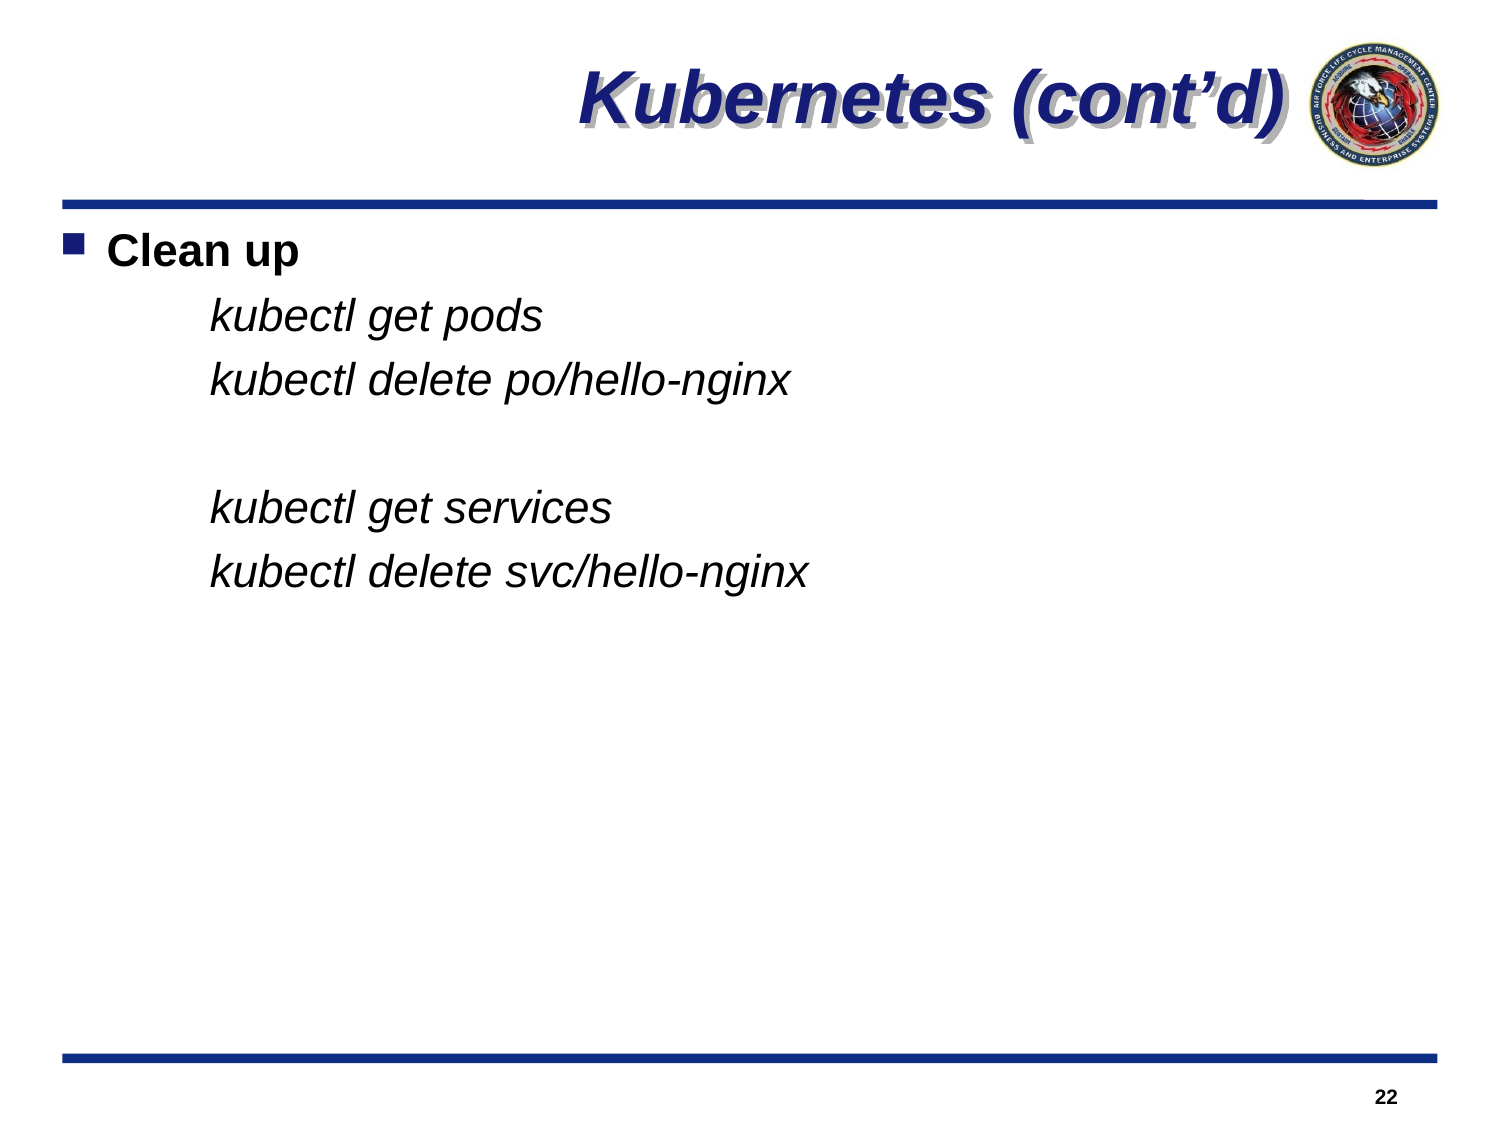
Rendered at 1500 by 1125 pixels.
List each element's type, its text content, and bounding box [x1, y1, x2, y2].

text_box Clean up kubectl get pods kubectl delete po/hello-nginx kubectl get services kubectl delete svc/hello-nginx [45, 213, 1445, 1045]
text_box Kubernetes (cont’d) [173, 0, 1302, 188]
picture [1306, 38, 1445, 173]
